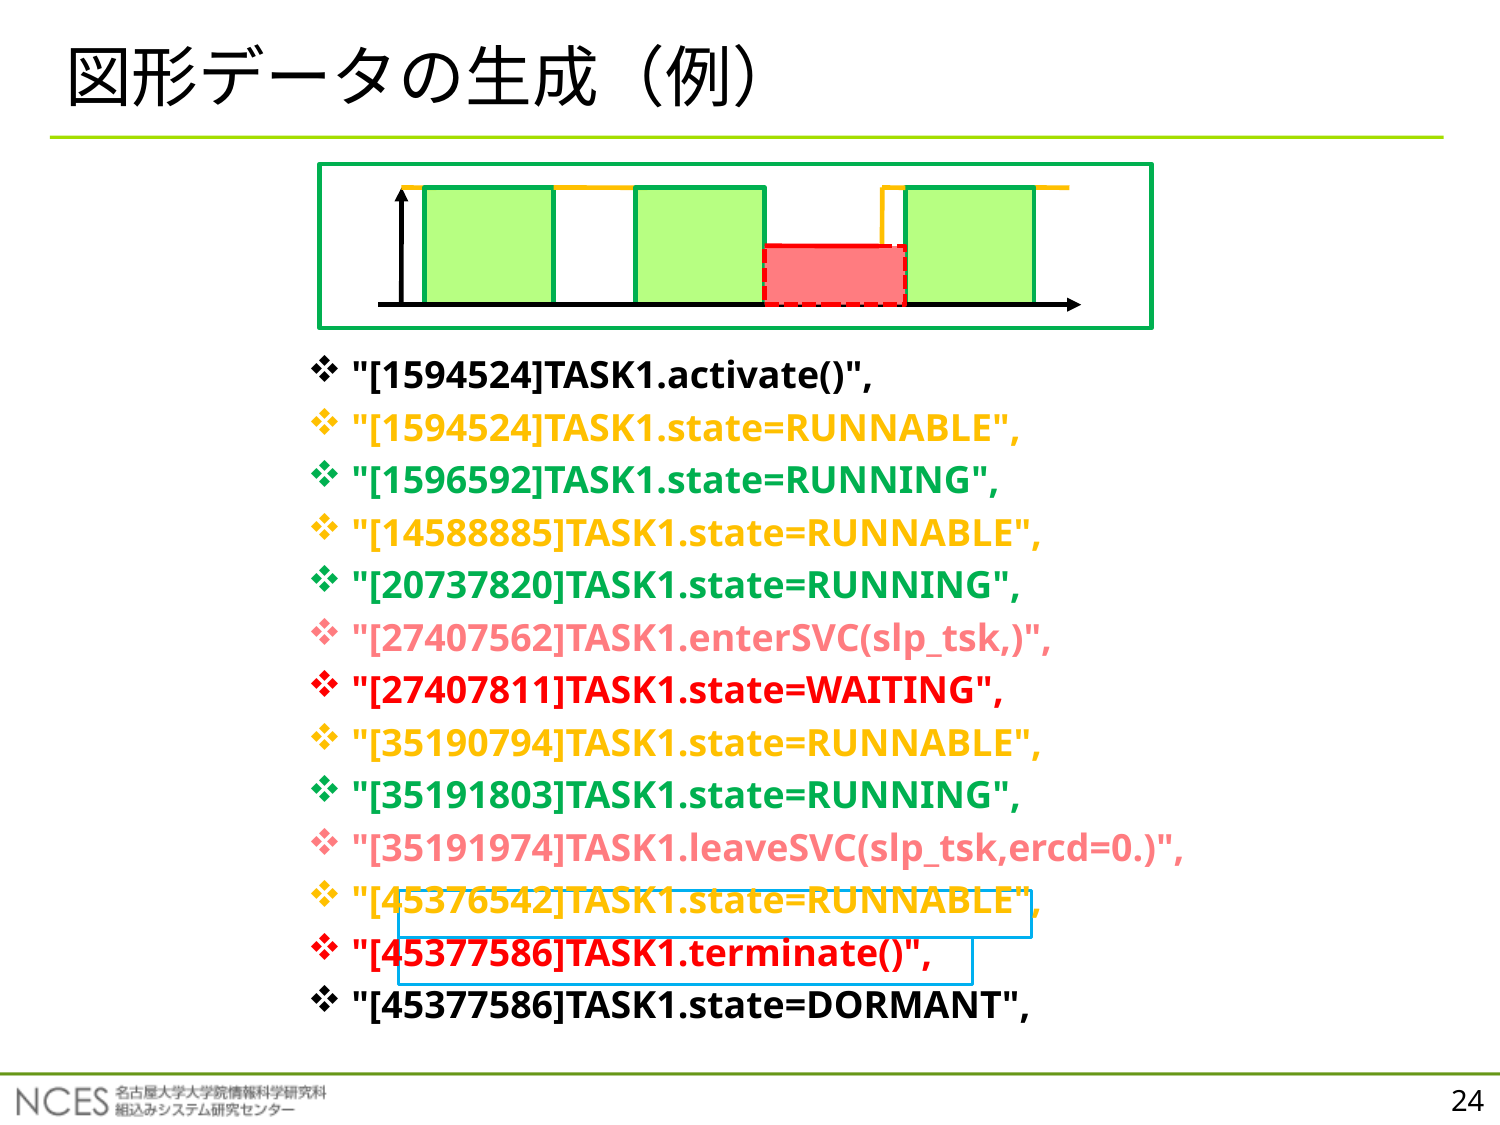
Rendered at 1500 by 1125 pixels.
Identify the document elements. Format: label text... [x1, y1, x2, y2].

list "[1594524]TASK1.activate()", "[1594524]TASK1.state=RUNNABLE", "[1596592]TASK1.state=RUNNING", "[14588885]TASK1.state=RUNNABLE", "[20737820]TASK1.state=RUNNING", "[27407562]TASK1.enterSVC(slp_tsk,)", "[27407811]TASK1.state=WAITING", "[35190794]TASK1.state=RUNNABLE", "[35191803]TASK1.state=RUNNING", "[35191974]TASK1.leaveSVC(slp_tsk,ercd=0.)", "[45376542]TASK1.state=RUNNABLE", "[45377586]TASK1.terminate()", "[45377586]TASK1.state=DORMANT", [292, 343, 1383, 1114]
text_box [764, 246, 906, 304]
title 図形データの生成（例） [50, 37, 1438, 113]
picture [0, 1071, 1362, 1125]
slide_number 24 [1362, 1074, 1500, 1125]
text_box [319, 163, 1152, 328]
